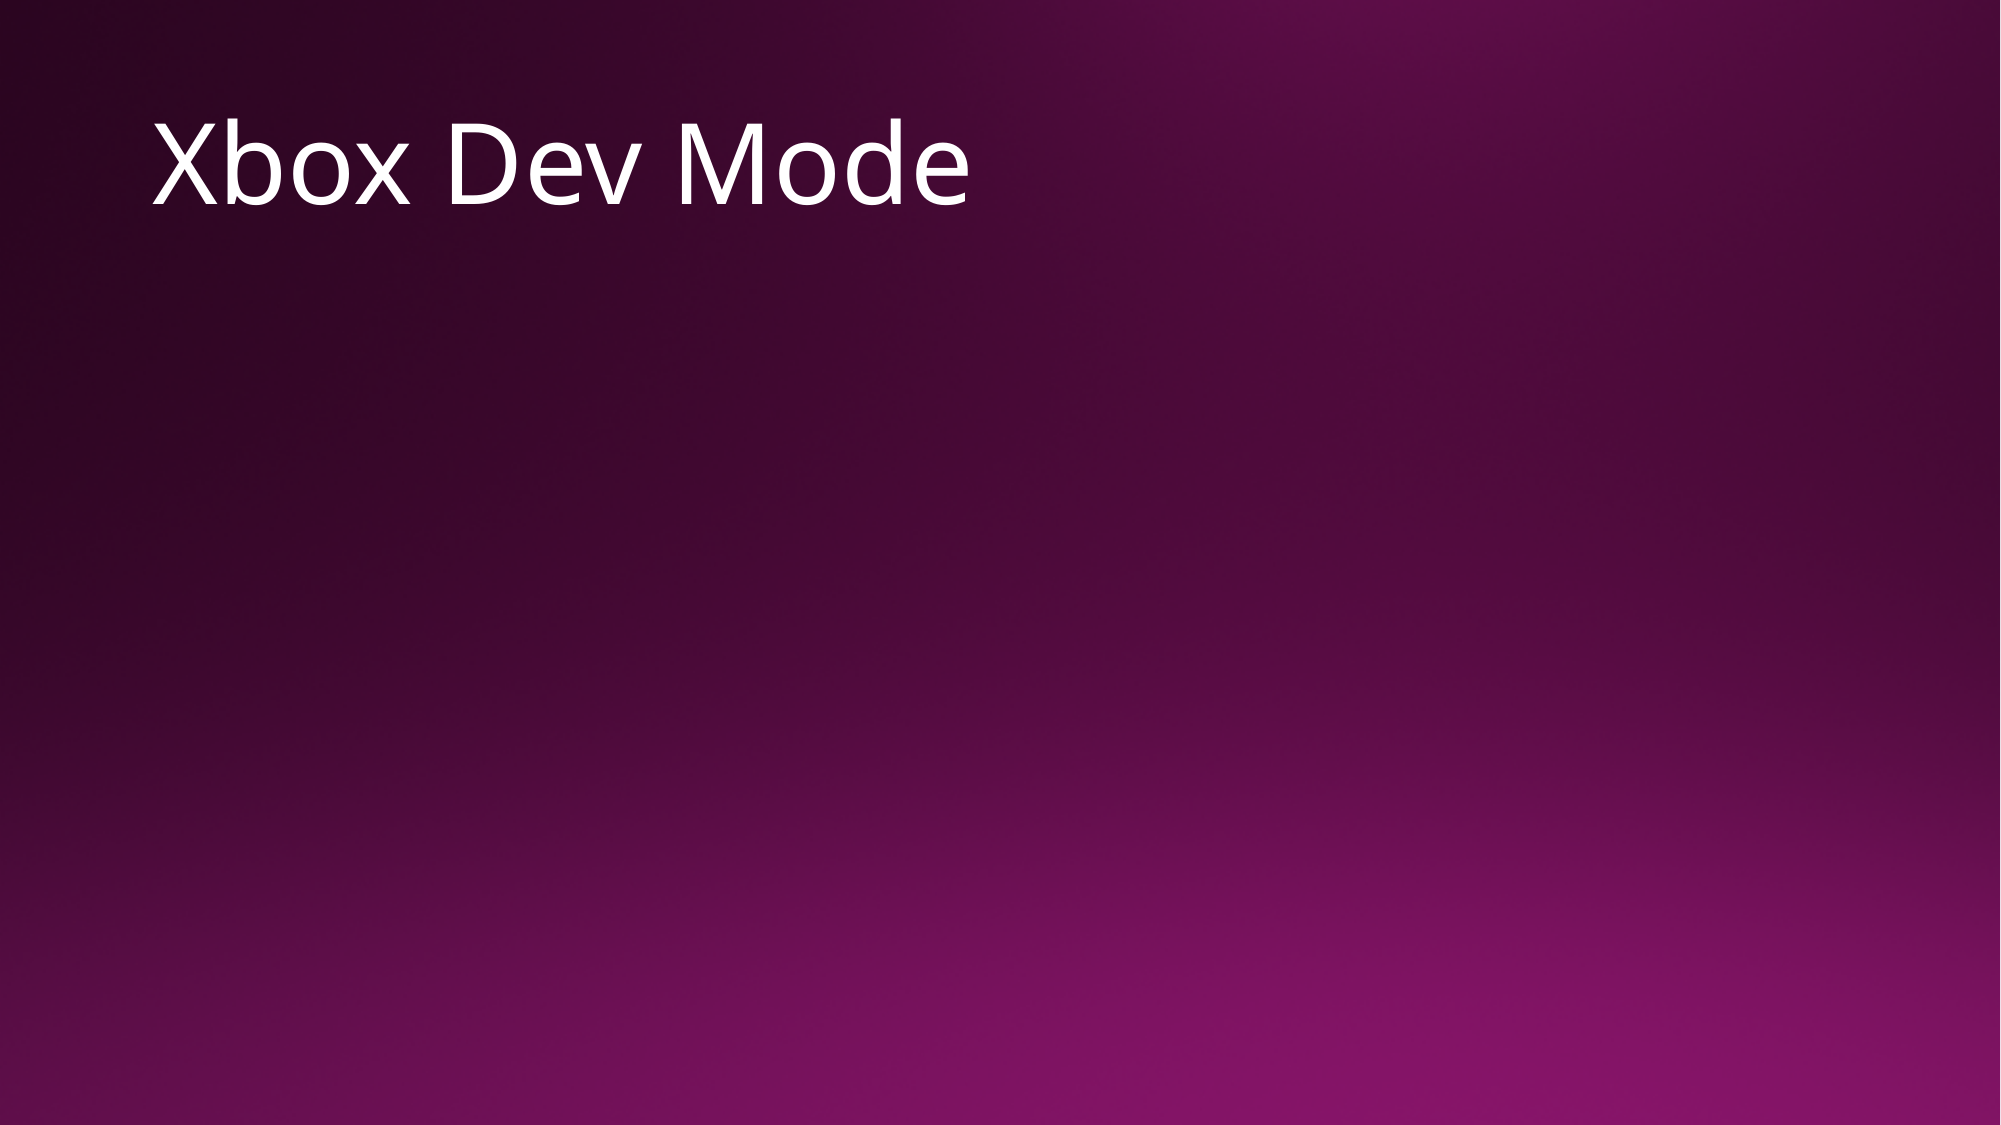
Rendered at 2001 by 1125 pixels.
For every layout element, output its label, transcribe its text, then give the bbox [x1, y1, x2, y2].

picture [0, 0, 2001, 1125]
title Xbox Dev Mode [137, 59, 1863, 278]
